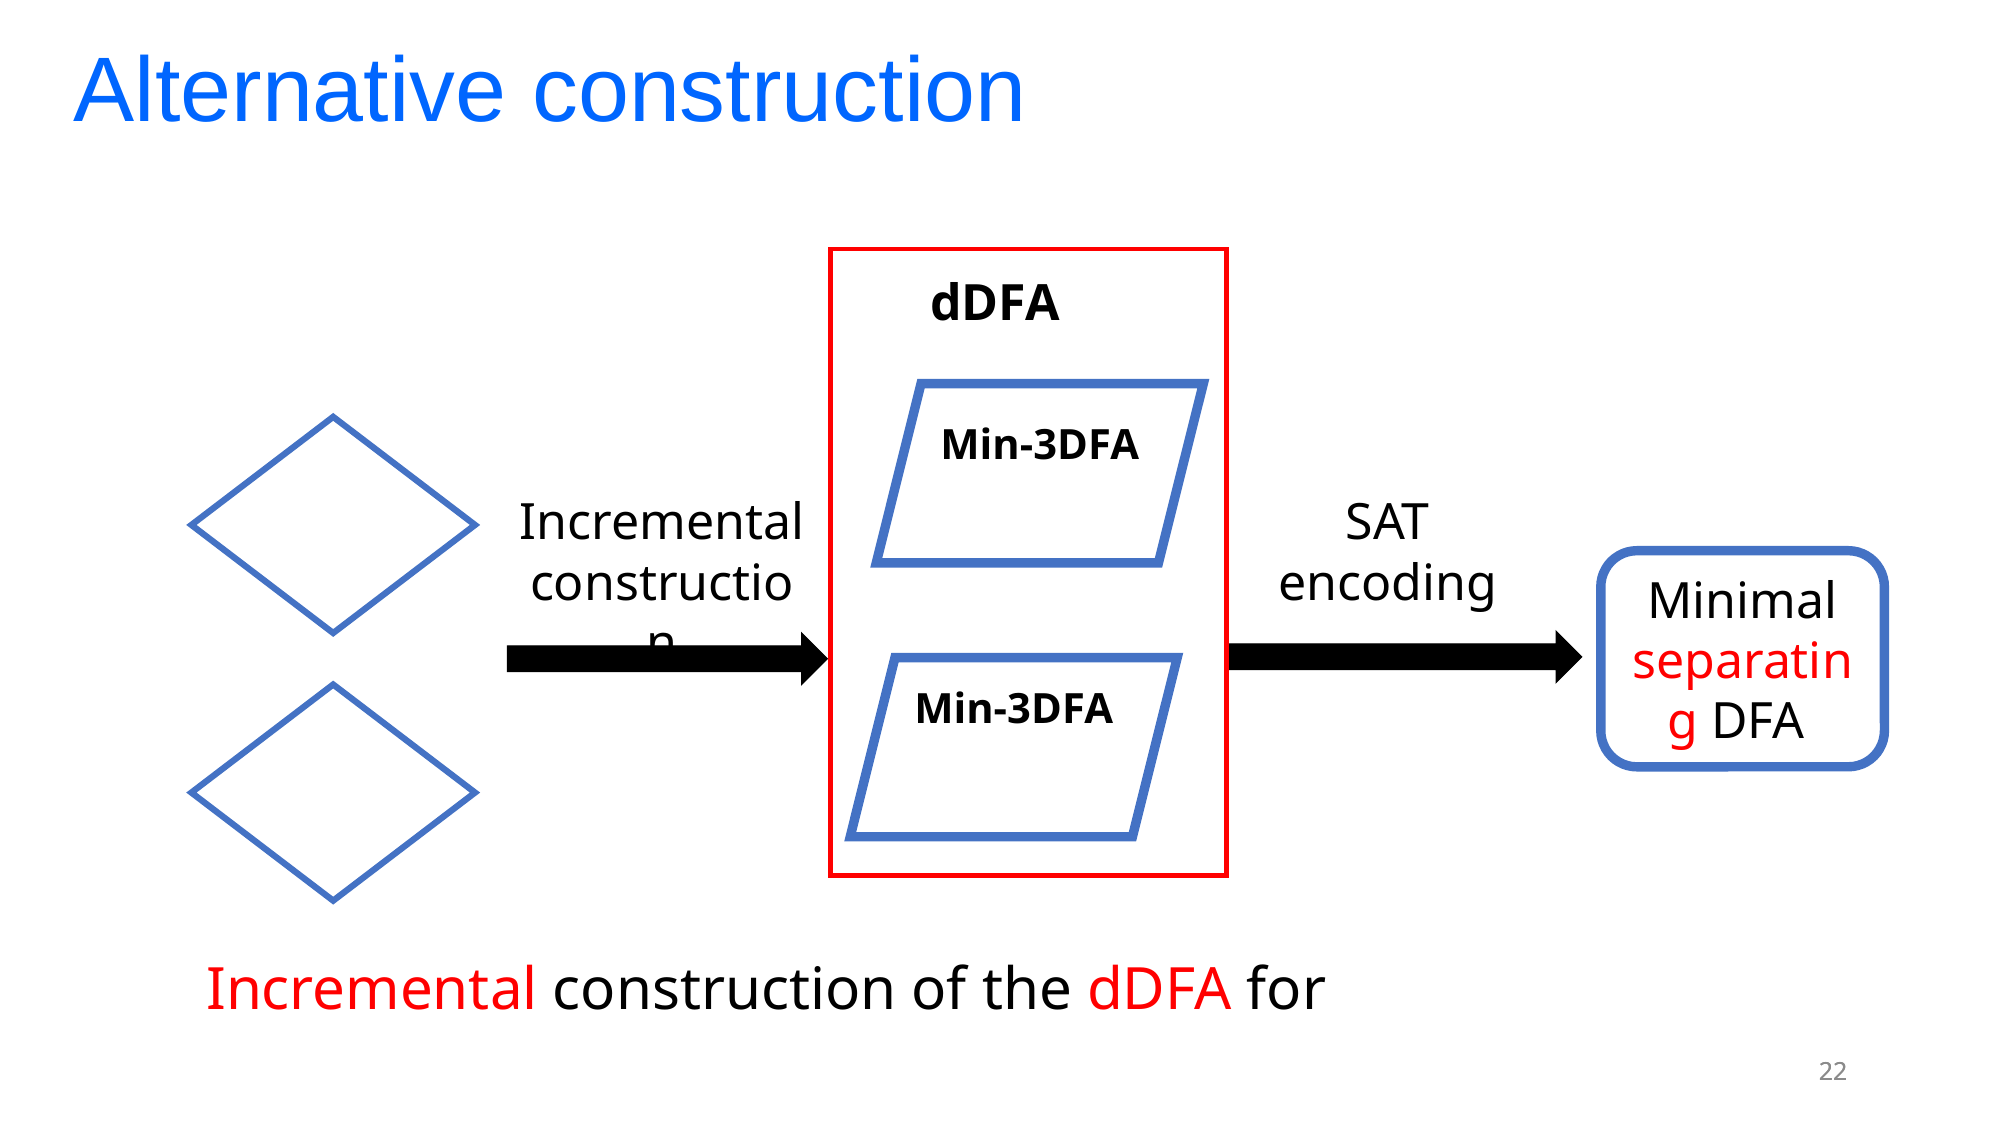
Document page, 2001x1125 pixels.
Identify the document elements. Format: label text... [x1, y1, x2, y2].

text_box [506, 631, 829, 686]
text_box Alternative construction [59, 22, 1726, 148]
text_box [190, 416, 476, 634]
text_box SAT encoding [1255, 482, 1520, 618]
text_box 22 [1412, 1042, 1863, 1103]
text_box [190, 683, 476, 902]
text_box [1228, 629, 1583, 684]
text_box [830, 249, 1227, 876]
text_box Incremental construction [500, 482, 824, 678]
